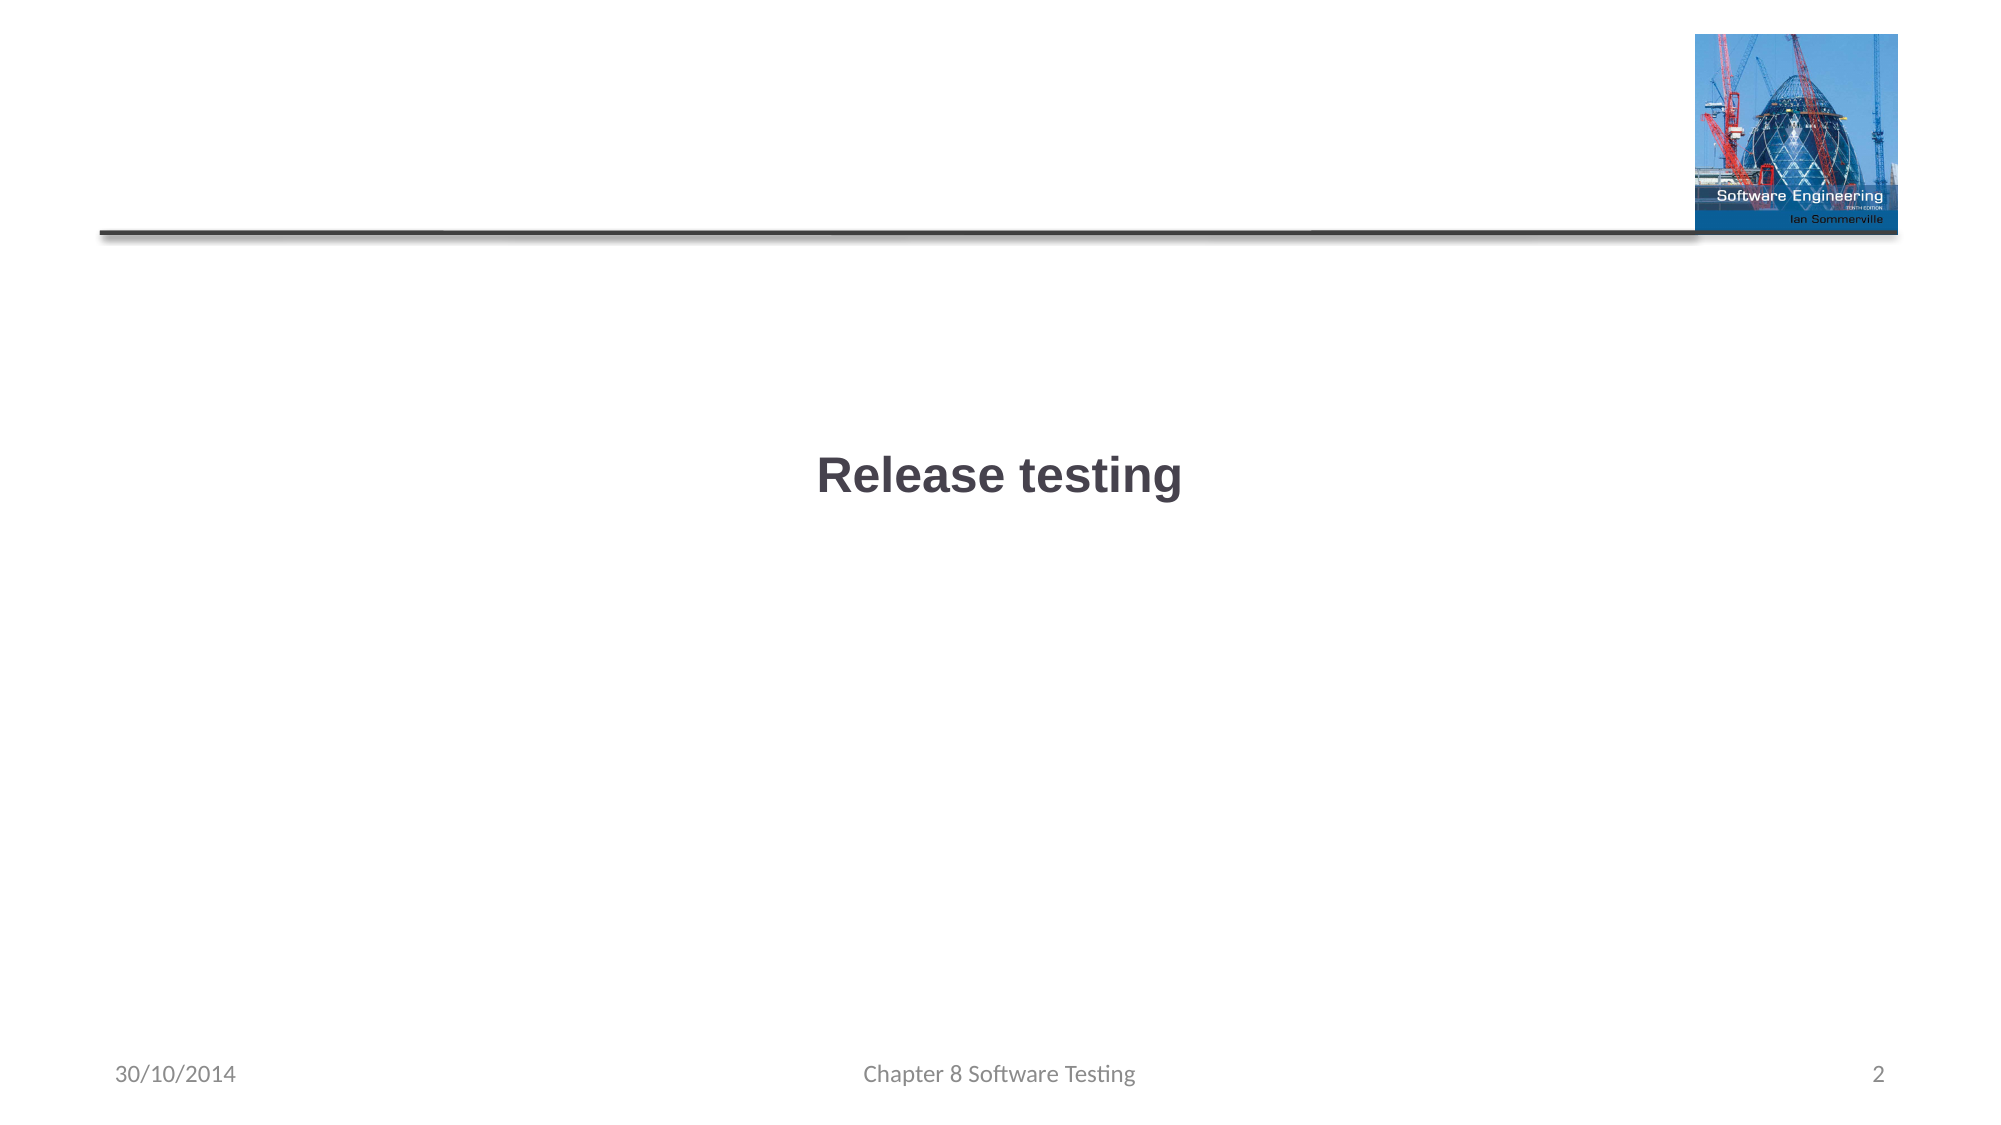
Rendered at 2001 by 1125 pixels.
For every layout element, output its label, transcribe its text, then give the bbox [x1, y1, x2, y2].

title Release testing [324, 378, 1676, 567]
footer Chapter 8 Software Testing [683, 1042, 1317, 1103]
slide_number 2 [1433, 1042, 1900, 1103]
picture [1695, 34, 1898, 230]
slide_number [99, 1042, 567, 1103]
